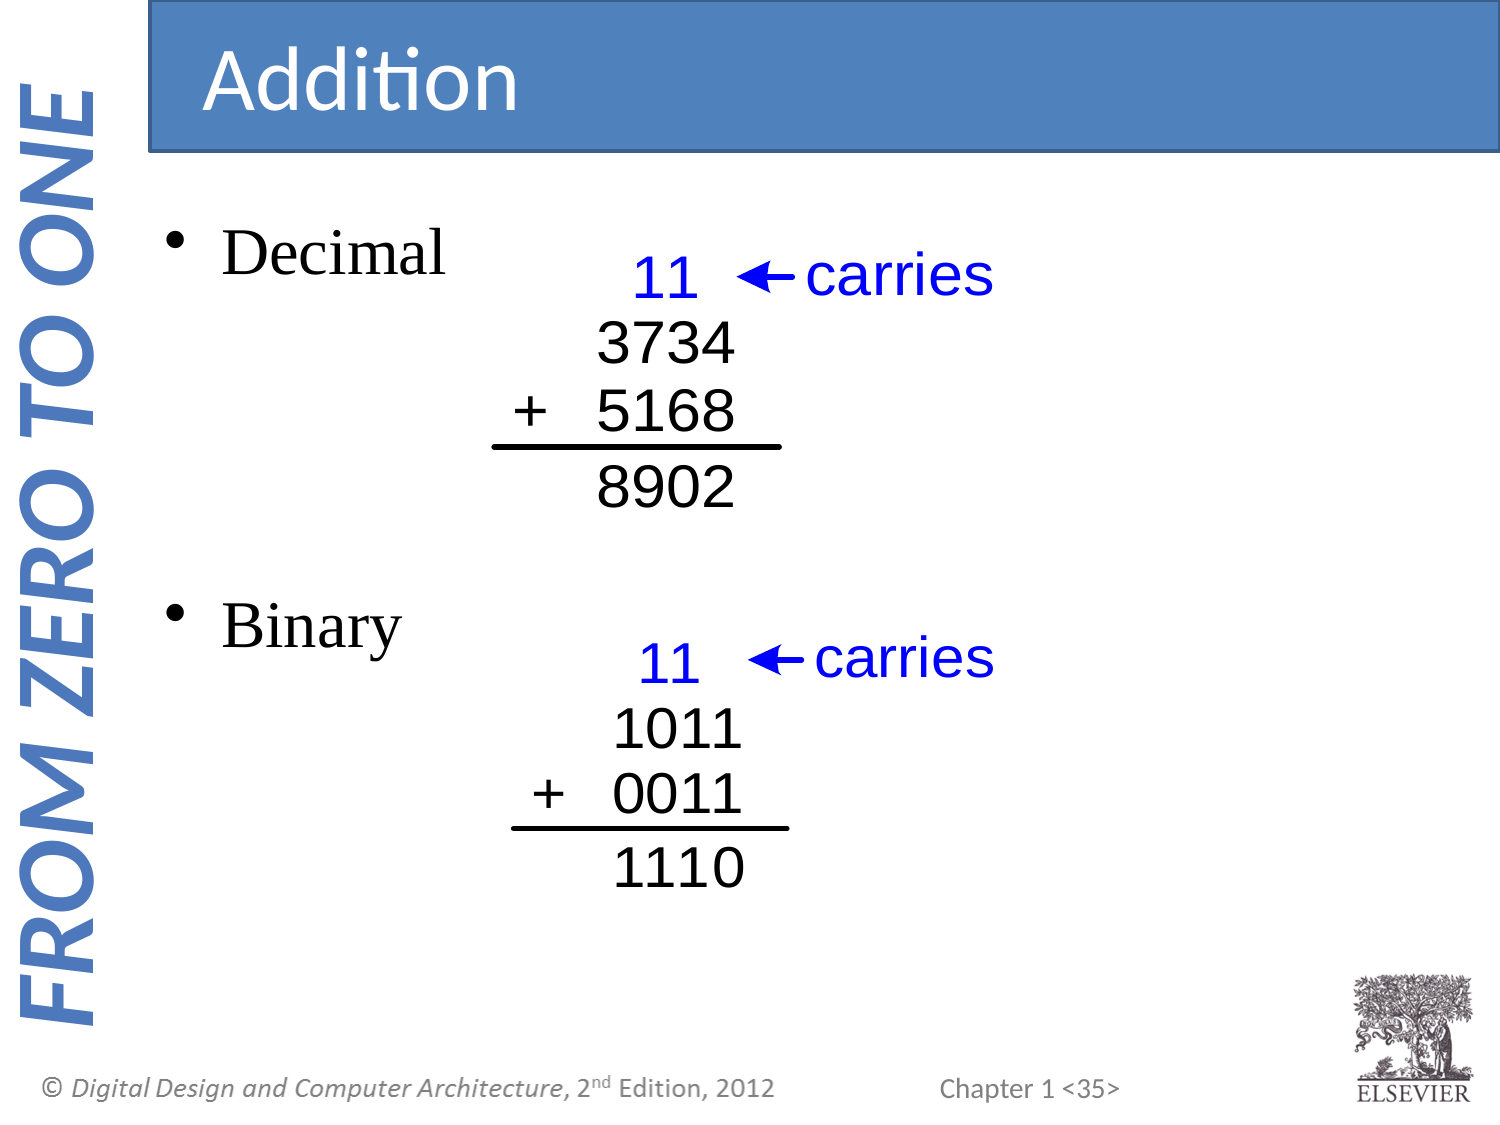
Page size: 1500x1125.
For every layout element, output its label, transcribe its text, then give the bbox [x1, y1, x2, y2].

picture [0, 0, 1500, 1125]
text_box Decimal Binary [150, 200, 1475, 1050]
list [499, 608, 1013, 918]
text_box Addition [187, 11, 1488, 136]
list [479, 223, 1013, 540]
text_box [87, 174, 1413, 1025]
